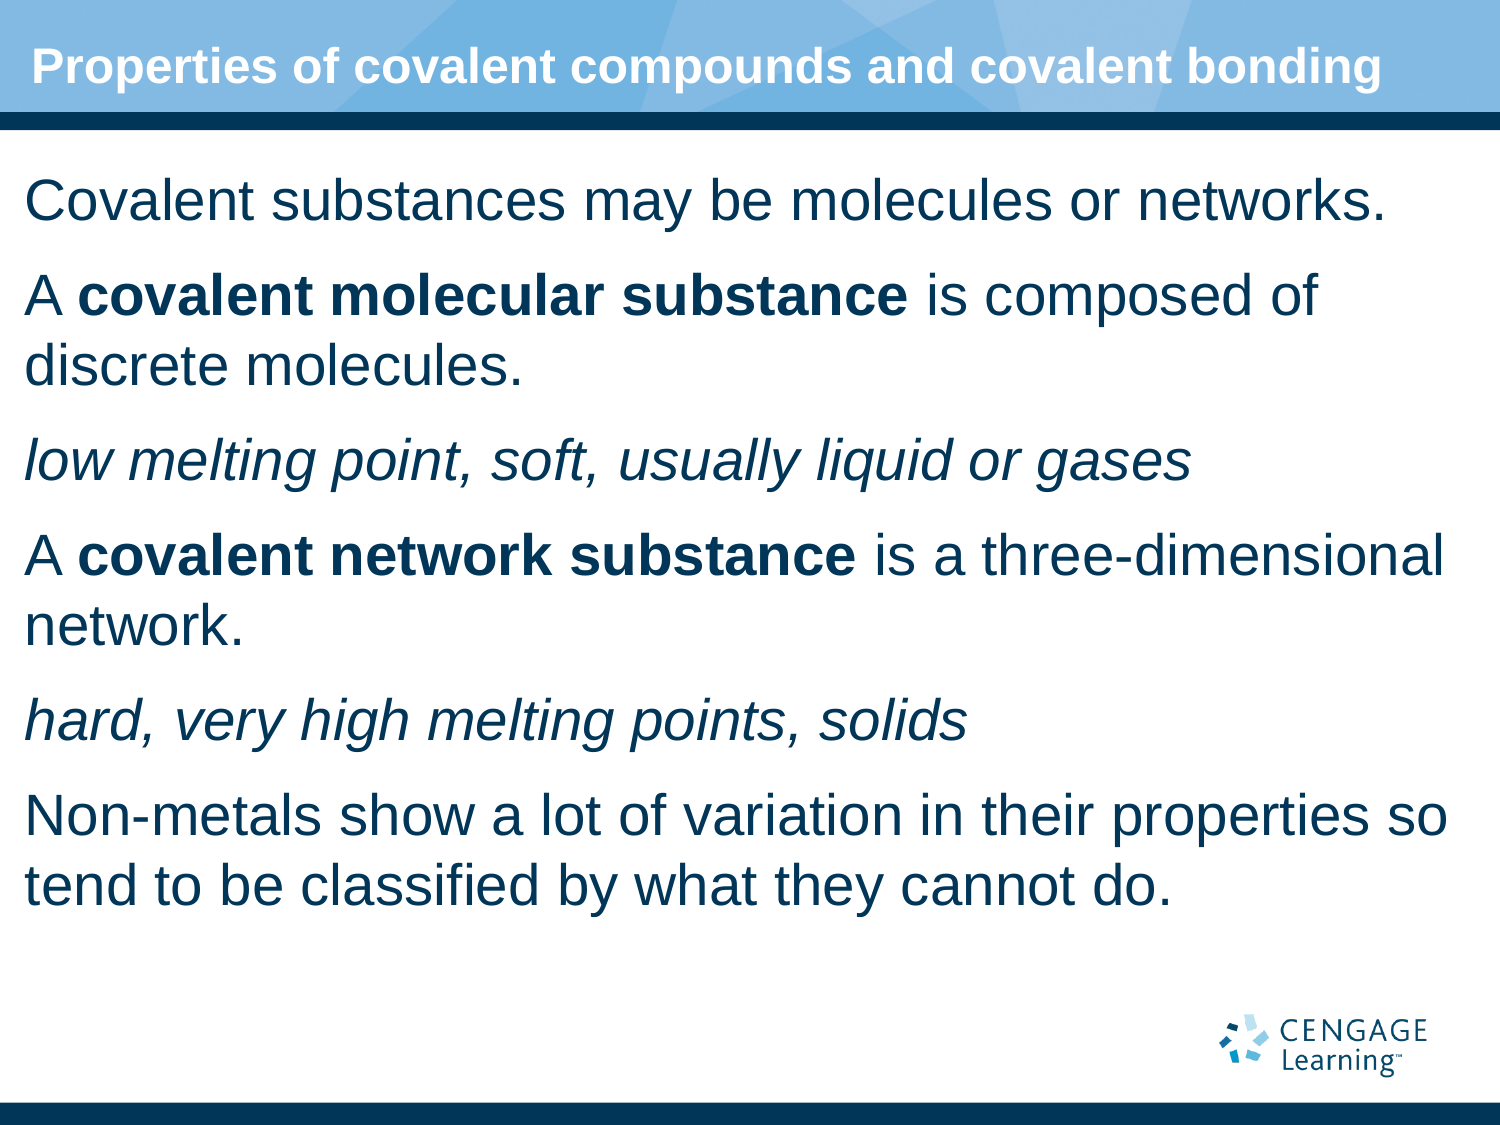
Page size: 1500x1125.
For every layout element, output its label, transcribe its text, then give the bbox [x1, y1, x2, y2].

picture [1195, 1000, 1450, 1101]
list Covalent substances may be molecules or networks. A covalent molecular substance is composed of discrete molecules. low melting point, soft, usually liquid or gases A covalent network substance is a three-dimensional network. hard, very high melting points, solids Non-metals show a lot of variation in their properties so tend to be classified by what they cannot do. [24, 162, 1488, 1000]
picture [0, 0, 1500, 112]
title Properties of covalent compounds and covalent bonding [31, 12, 1469, 125]
